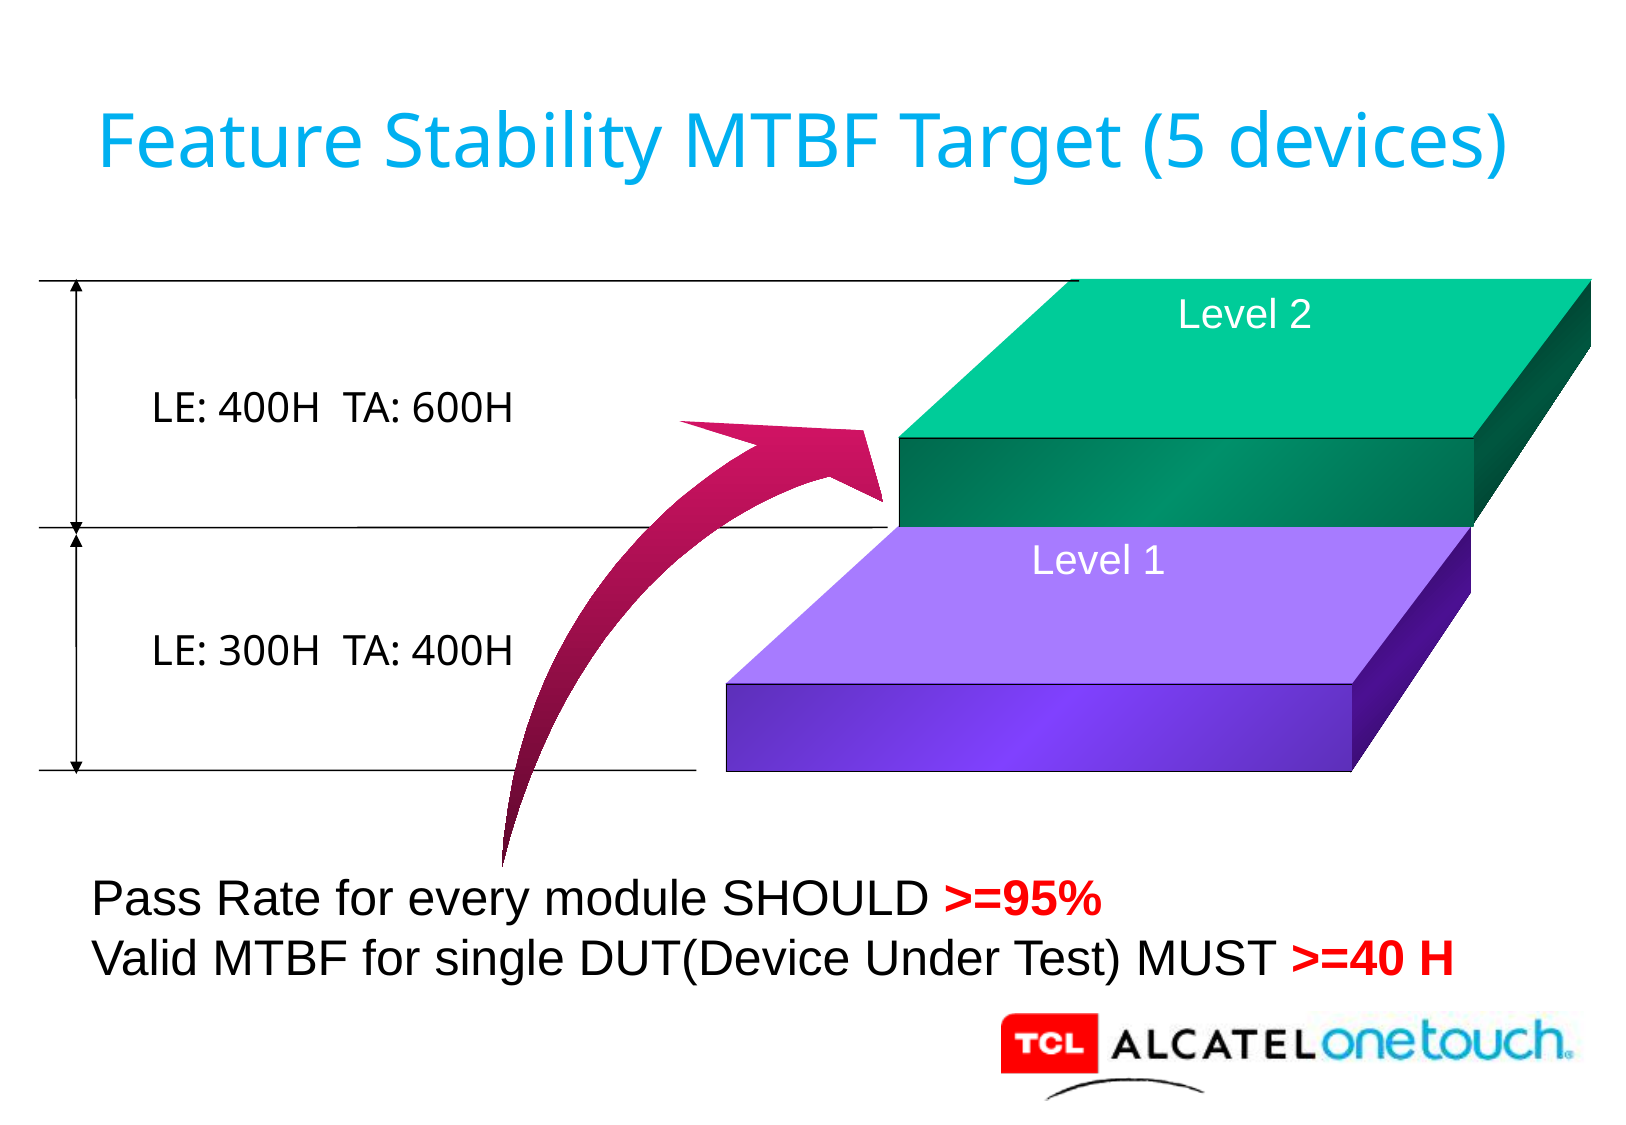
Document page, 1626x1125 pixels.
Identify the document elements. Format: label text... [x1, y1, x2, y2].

title Feature Stability MTBF Target (5 devices) [81, 45, 1544, 233]
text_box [38, 278, 1593, 869]
text_box Pass Rate for every module SHOULD >=95% Valid MTBF for single DUT(Device Under Test) MUST >=40 H [76, 876, 1498, 993]
picture [1001, 1011, 1587, 1101]
